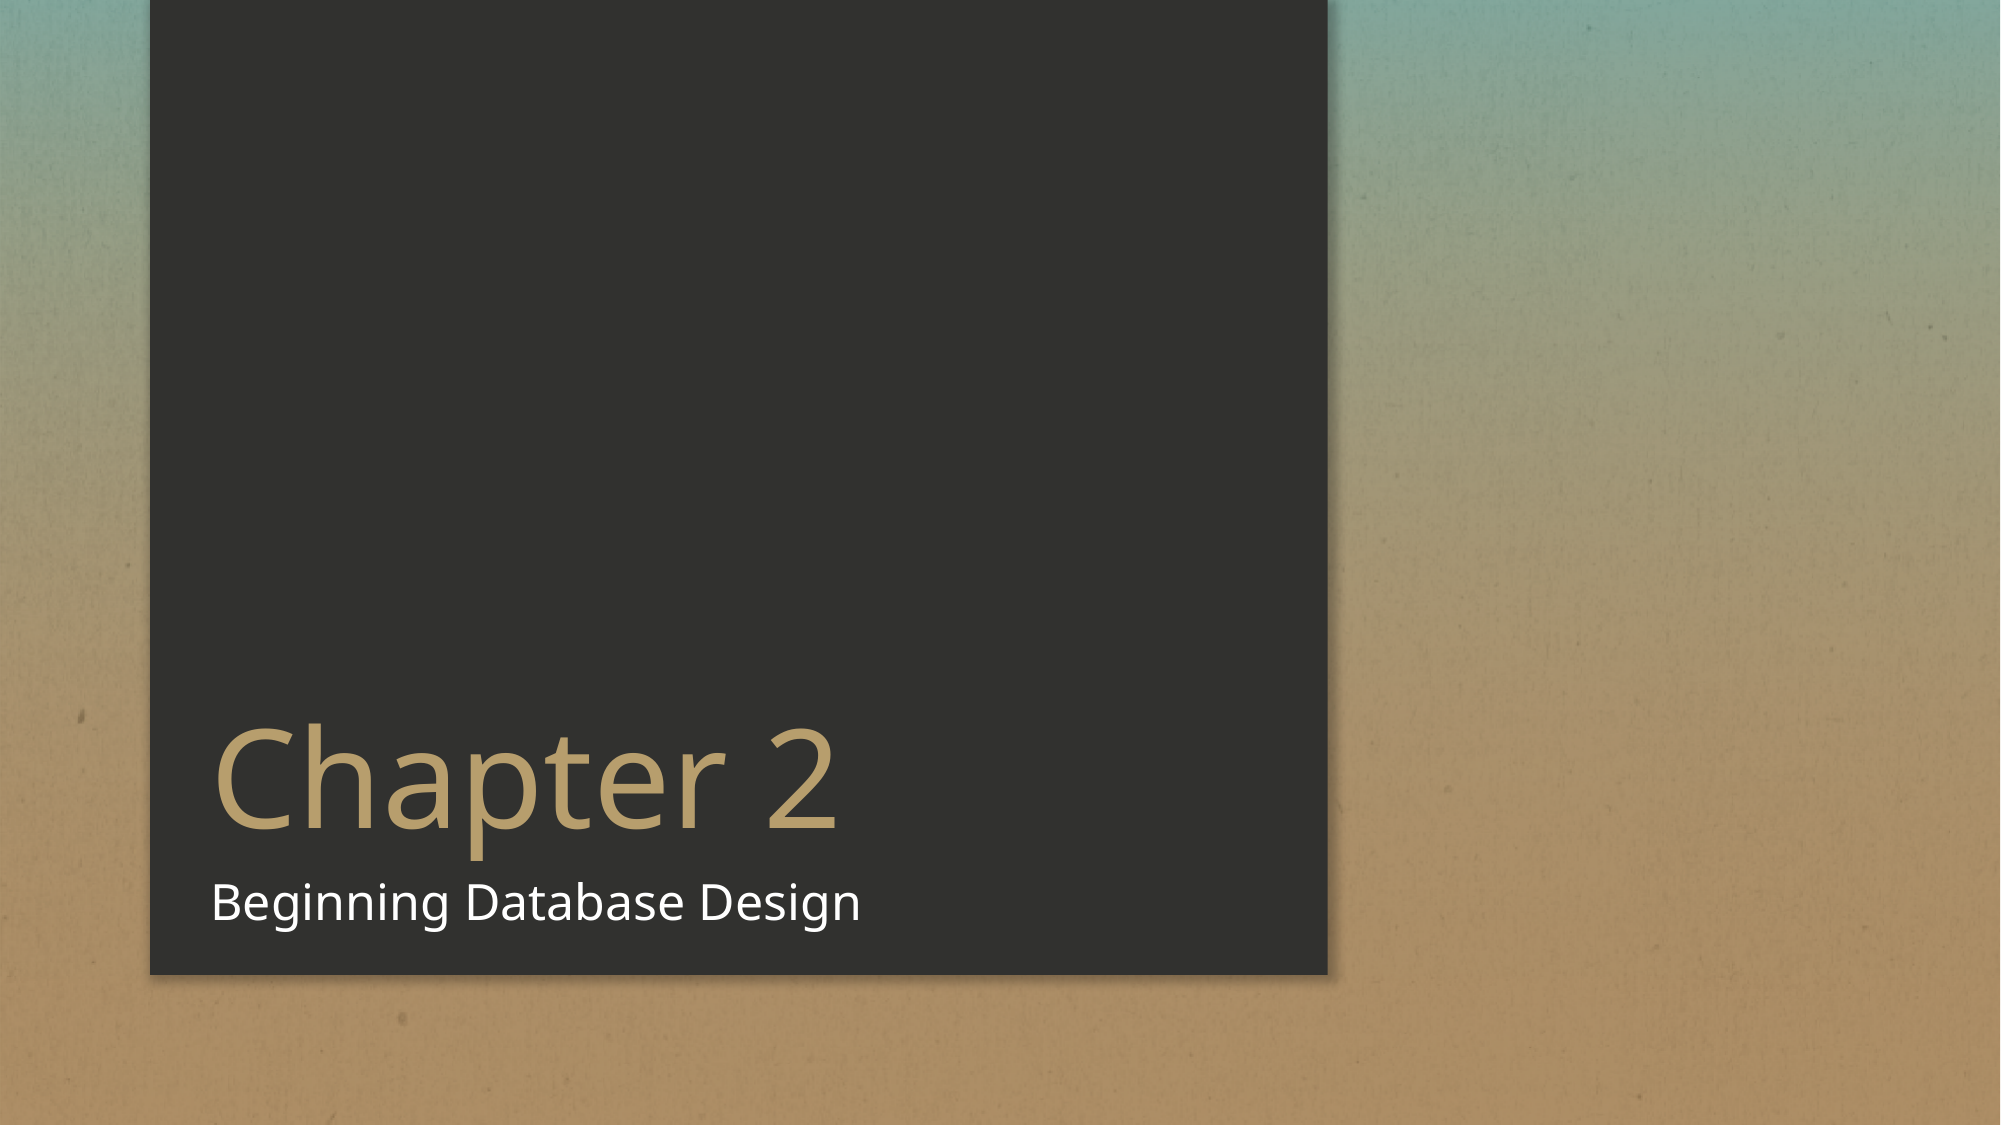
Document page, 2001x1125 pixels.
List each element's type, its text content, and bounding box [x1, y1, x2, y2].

subtitle Beginning Database Design [195, 870, 1283, 945]
title Chapter 2 [195, 412, 1283, 863]
picture [0, 0, 2001, 1125]
